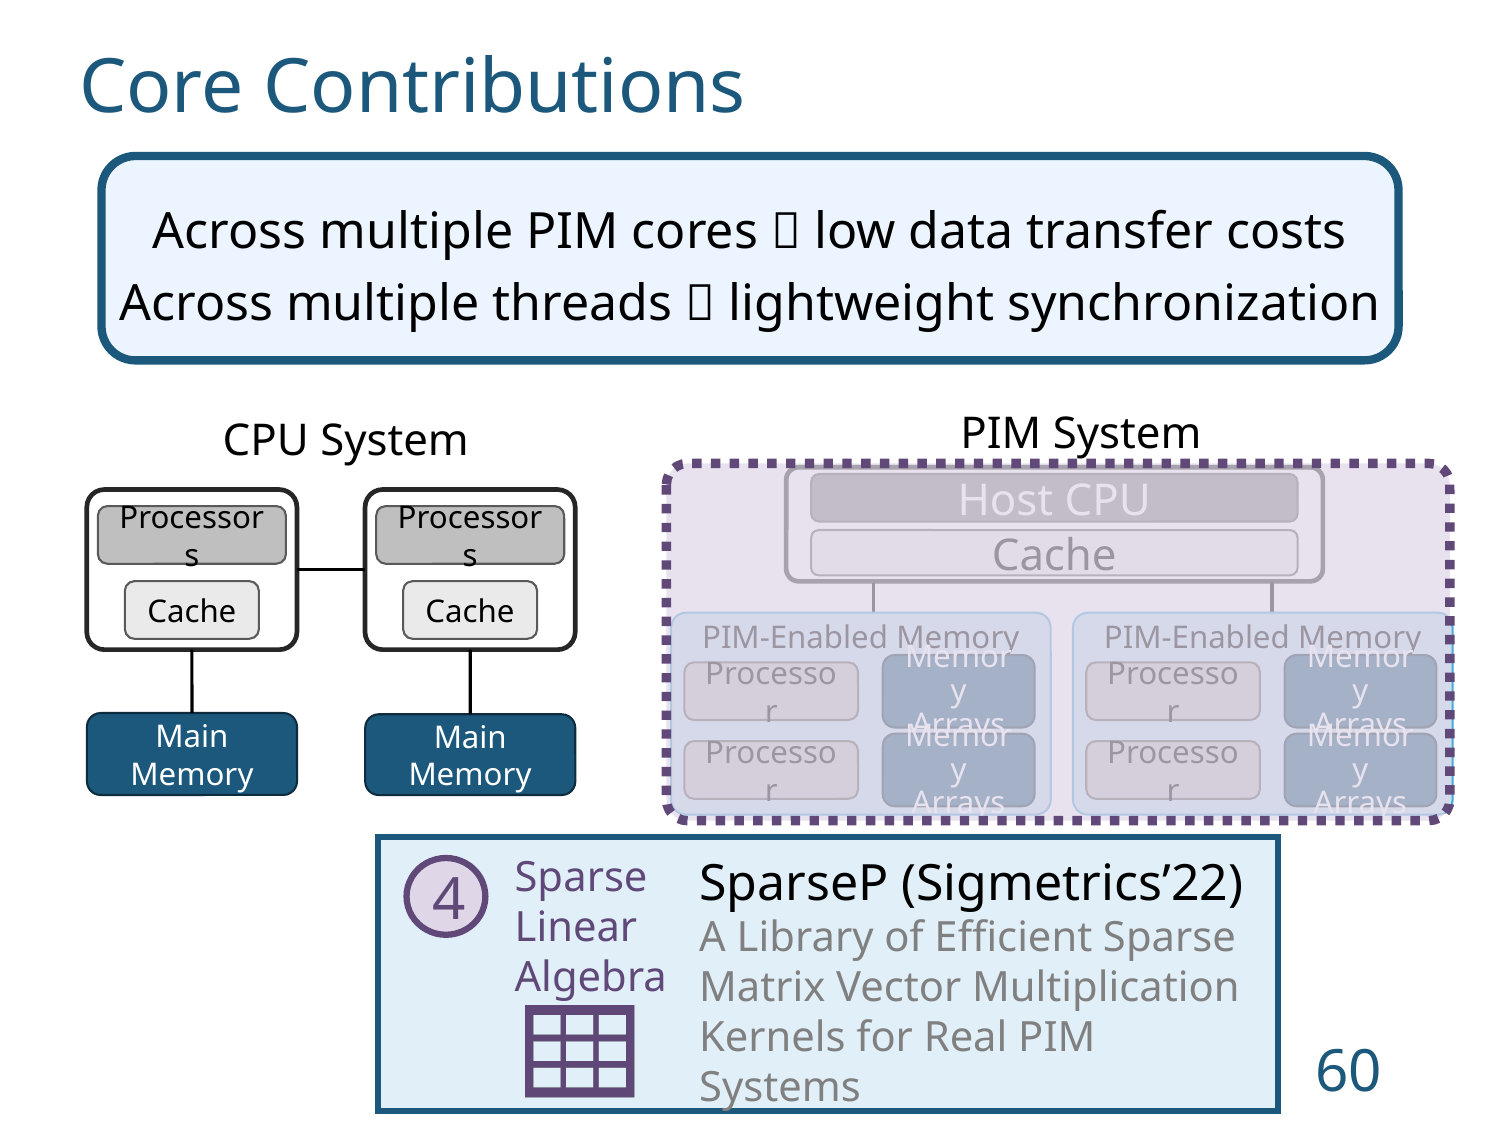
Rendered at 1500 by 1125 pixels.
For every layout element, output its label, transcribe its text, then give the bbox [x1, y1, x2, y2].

text_box [665, 470, 671, 815]
text_box Across multiple PIM cores  low data transfer costs Across multiple threads  lightweight synchronization [100, 154, 1400, 362]
text_box Core Contributions [64, 19, 1430, 158]
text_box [86, 411, 576, 795]
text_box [406, 844, 691, 1125]
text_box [671, 404, 1453, 815]
text_box SparseP (Sigmetrics’22) A Library of Efficient Sparse Matrix Vector Multiplication Kernels for Real PIM Systems [691, 844, 1256, 1108]
text_box [672, 815, 1445, 822]
slide_number 60 [1256, 1042, 1397, 1103]
text_box [377, 836, 1279, 1112]
